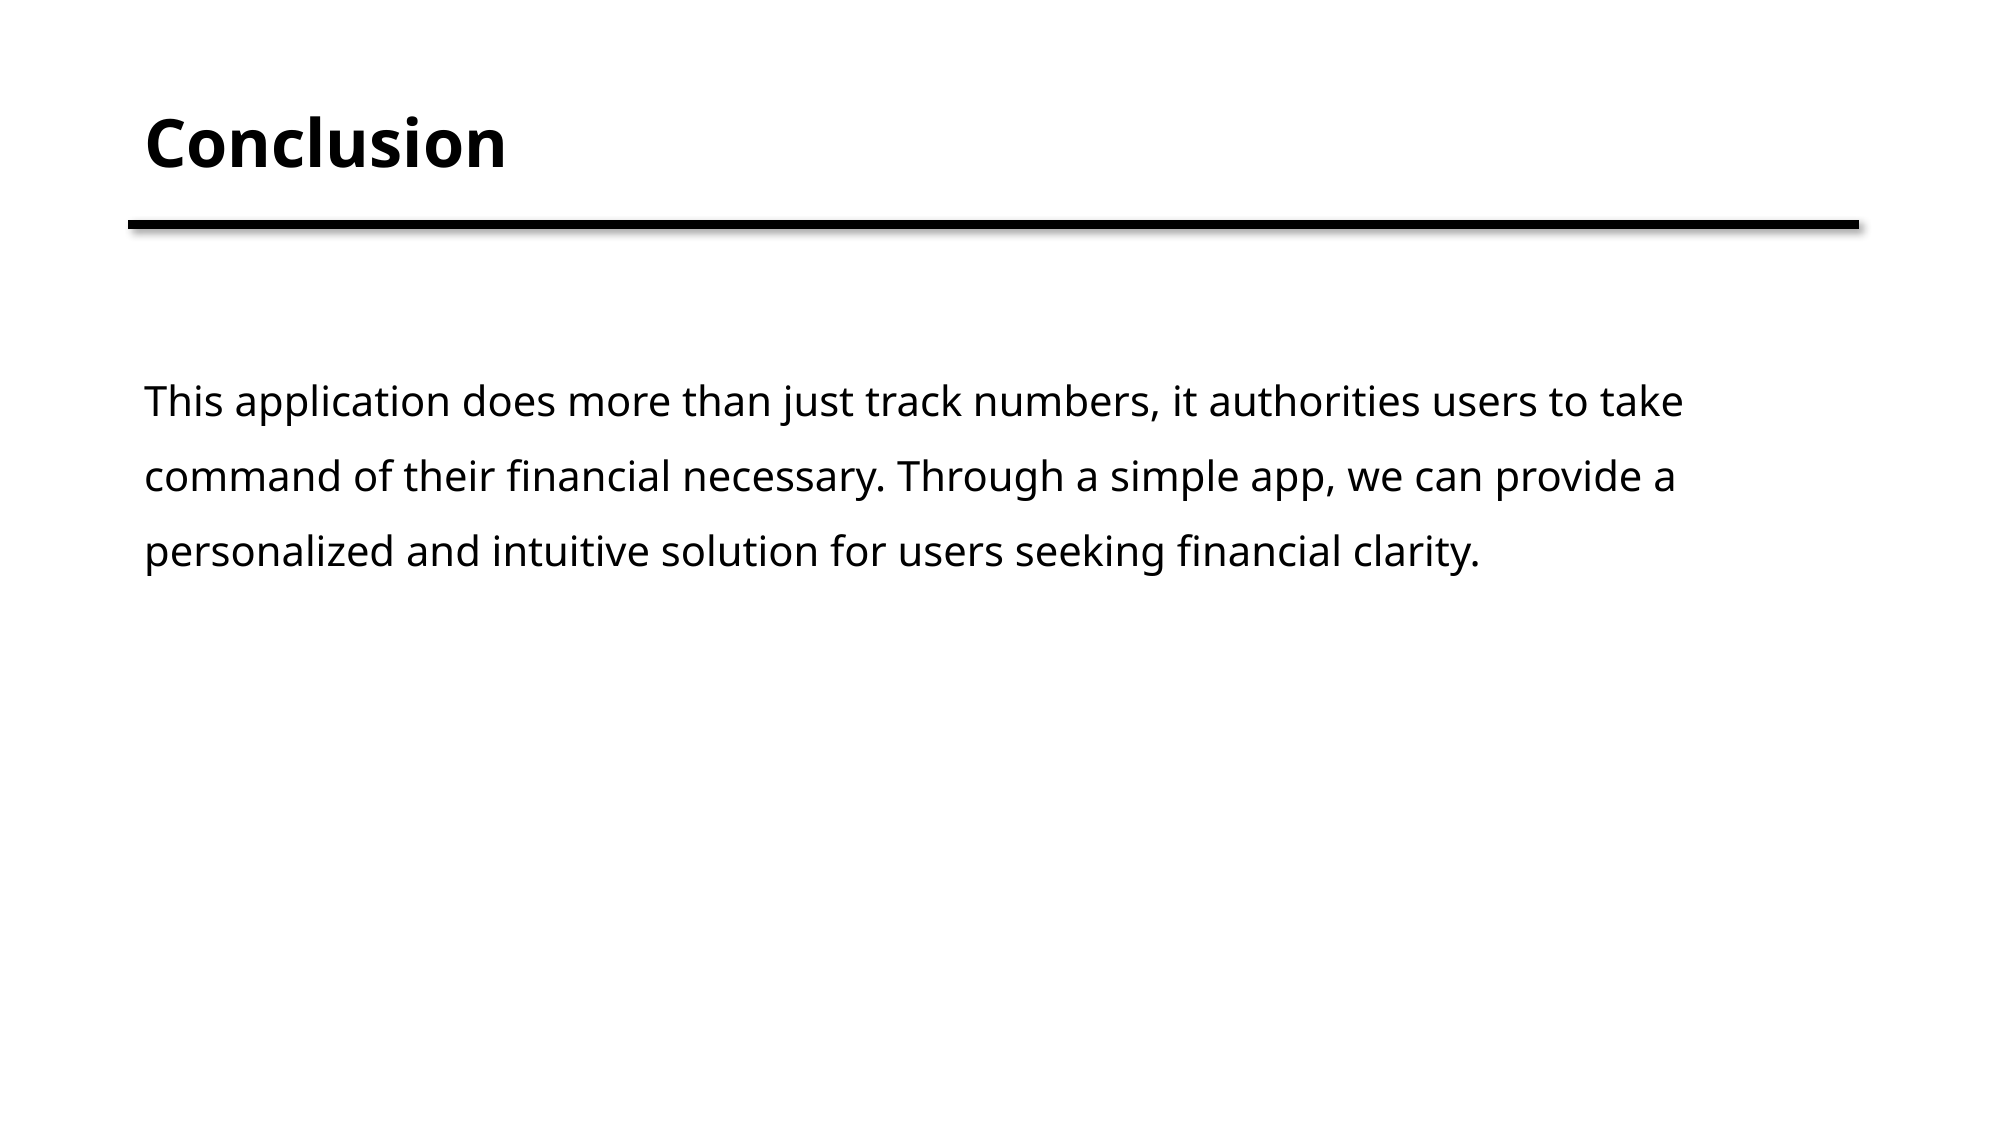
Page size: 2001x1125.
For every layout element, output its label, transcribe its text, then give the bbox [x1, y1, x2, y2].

text_box [129, 220, 1859, 229]
text_box This application does more than just track numbers, it authorities users to take command of their financial necessary. Through a simple app, we can provide a personalized and intuitive solution for users seeking financial clarity. [129, 341, 1801, 582]
text_box Conclusion [129, 93, 825, 189]
